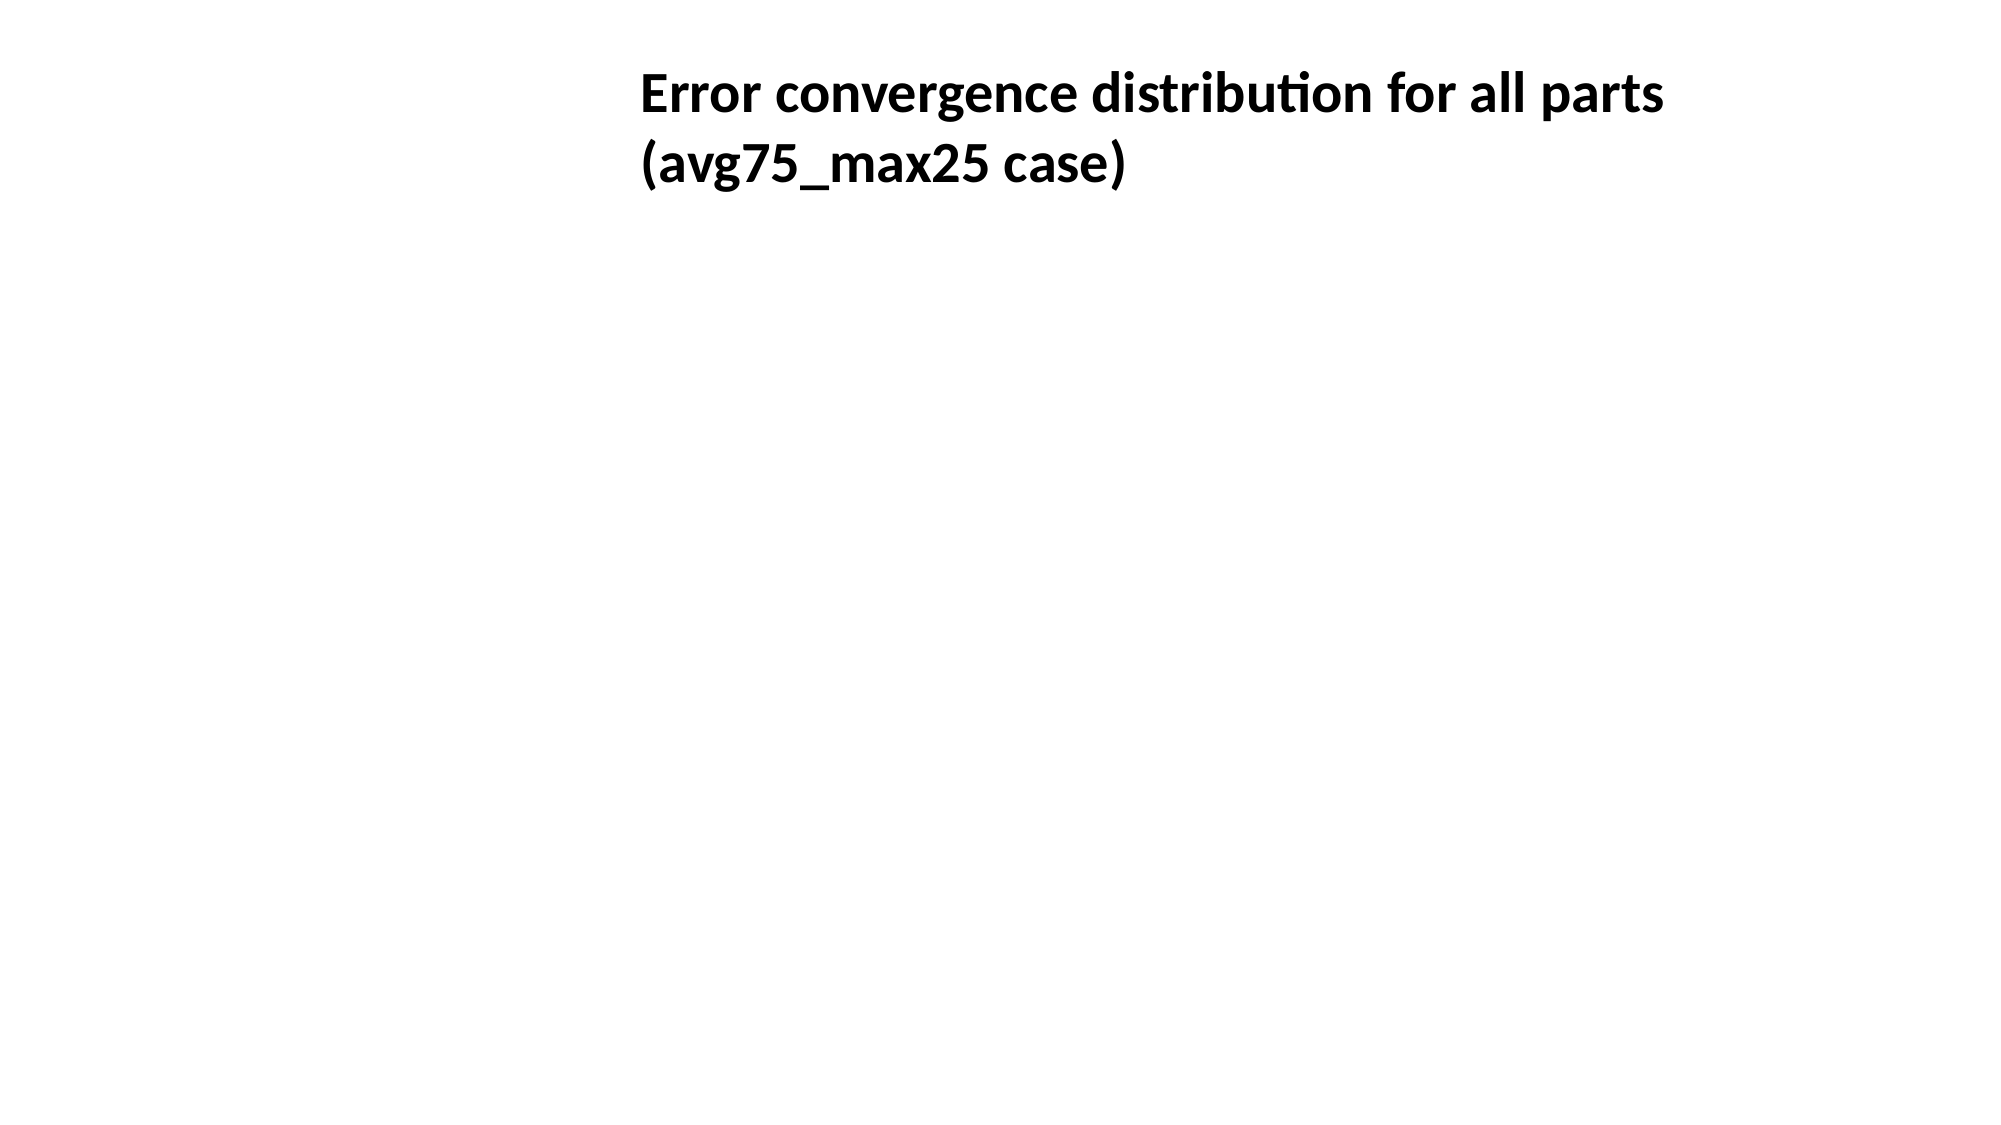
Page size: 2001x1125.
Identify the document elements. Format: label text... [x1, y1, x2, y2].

text_box Error convergence distribution for all parts (avg75_max25 case) [626, 47, 1680, 247]
